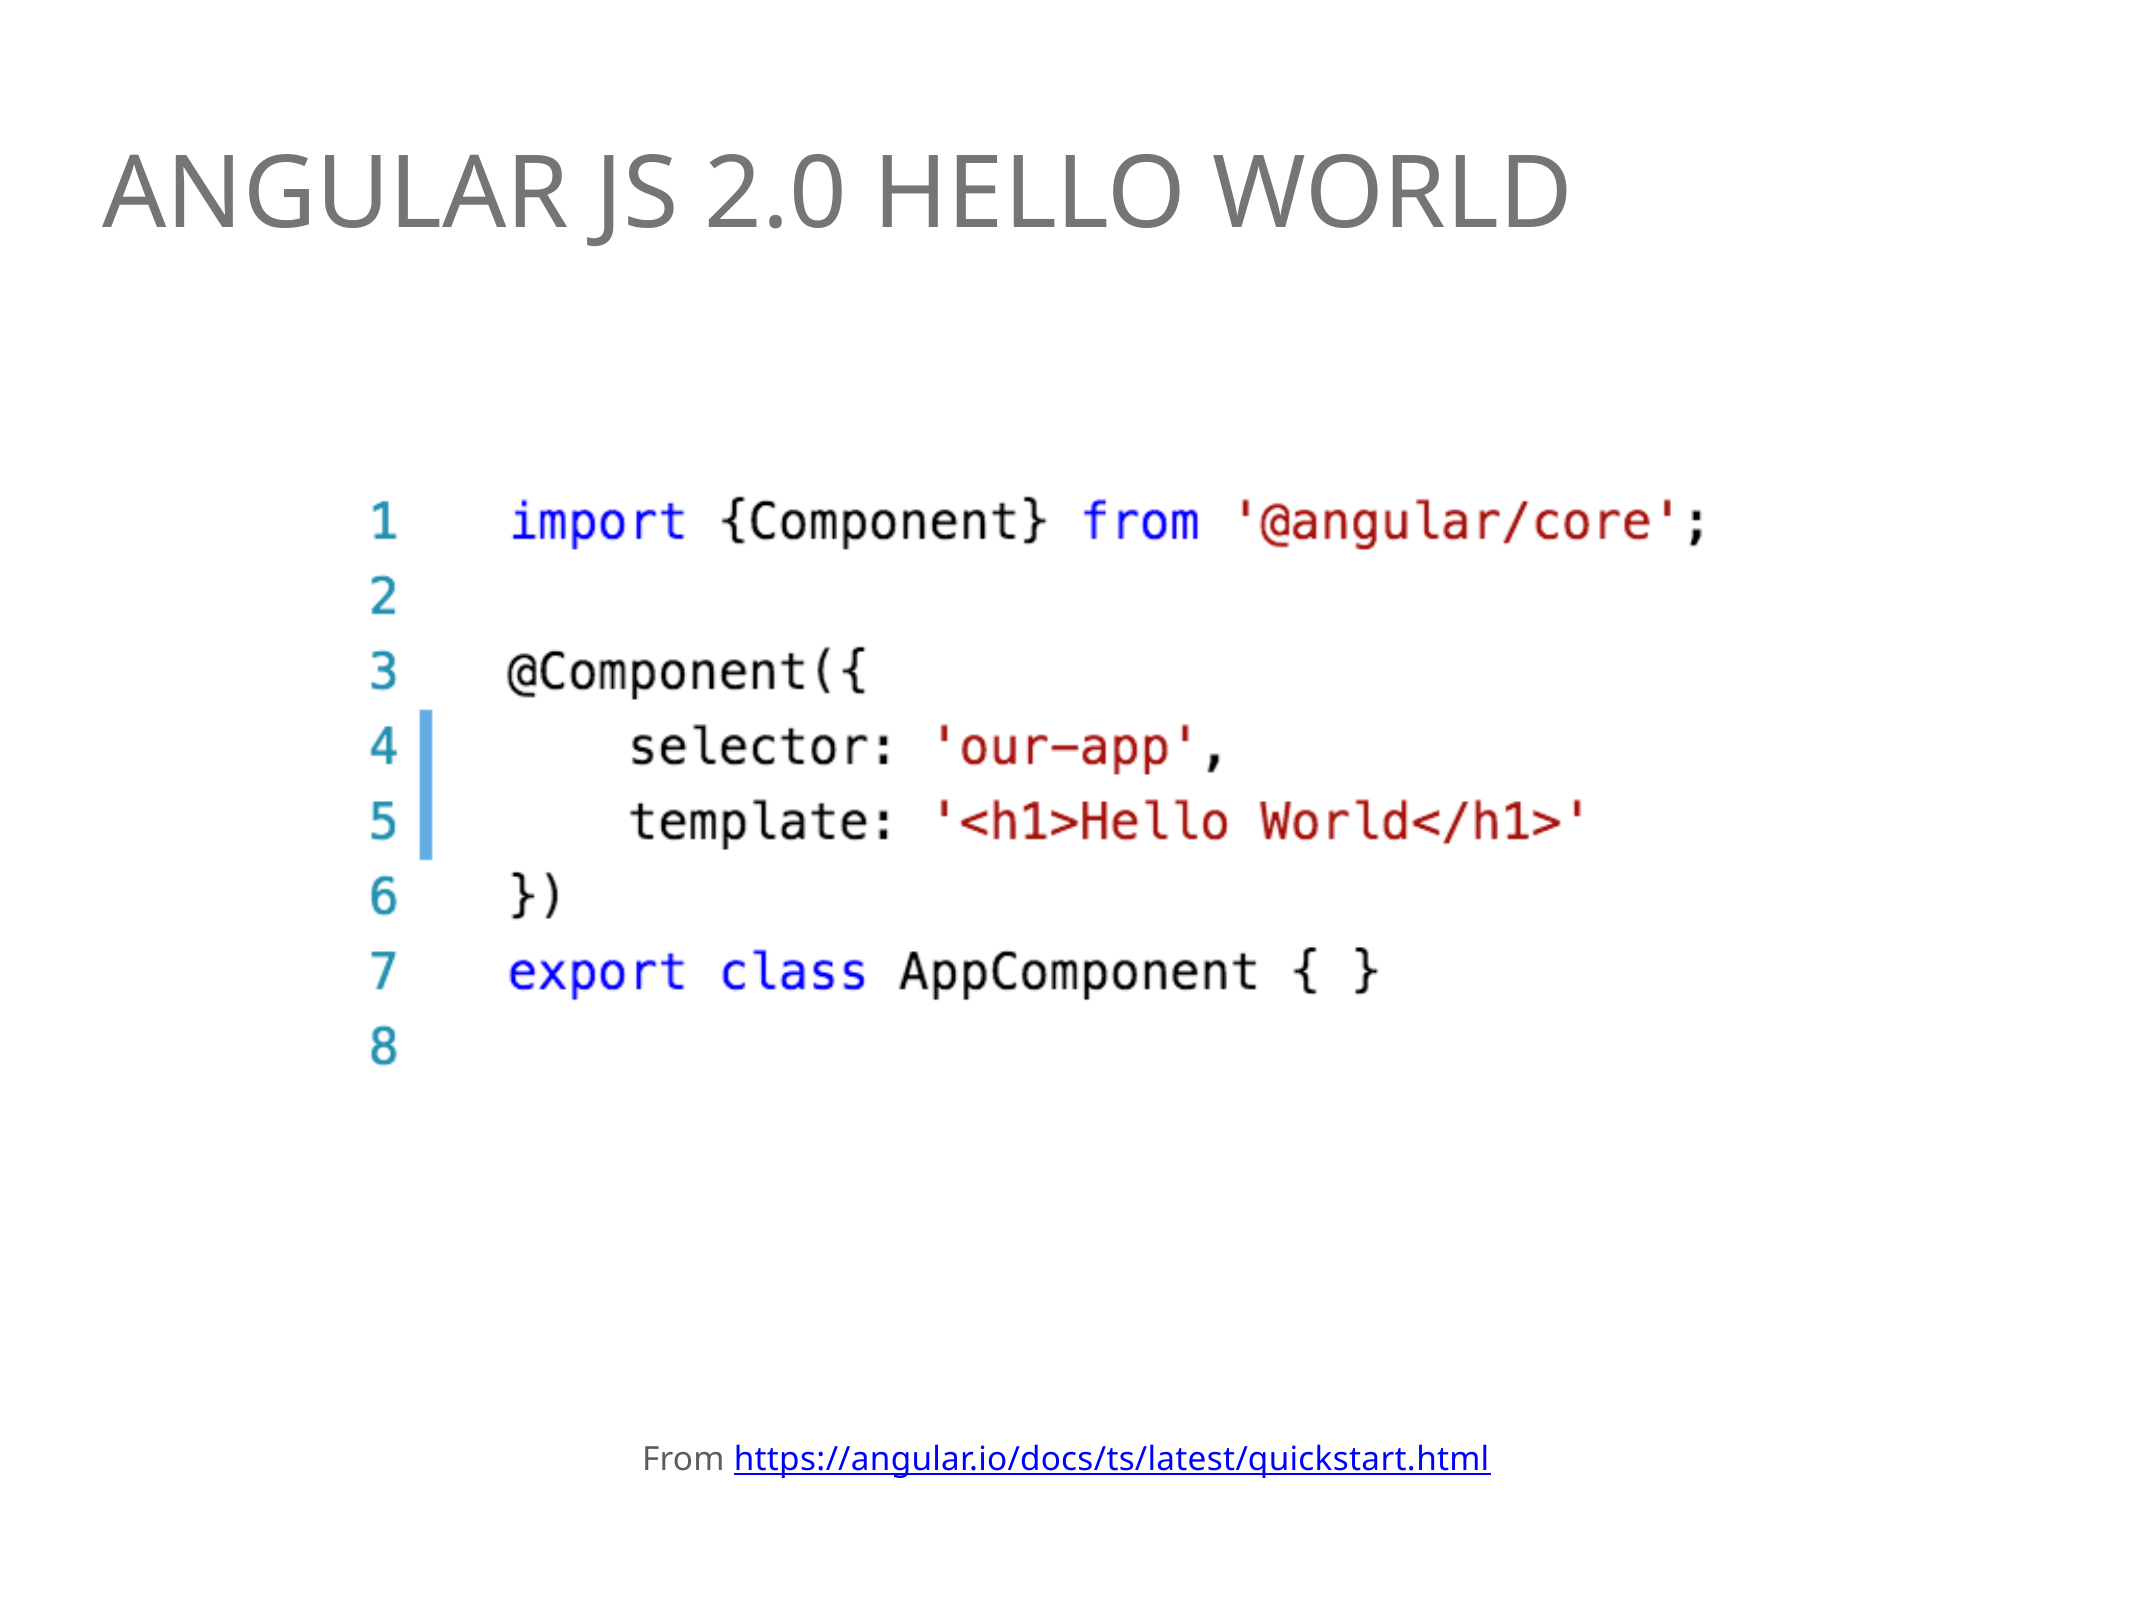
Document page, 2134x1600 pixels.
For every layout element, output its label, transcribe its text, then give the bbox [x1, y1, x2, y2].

picture [341, 480, 1792, 1119]
title Angular JS 2.0 Hello World [93, 118, 2041, 238]
text_box From https://angular.io/docs/ts/latest/quickstart.html [633, 1428, 1500, 1491]
